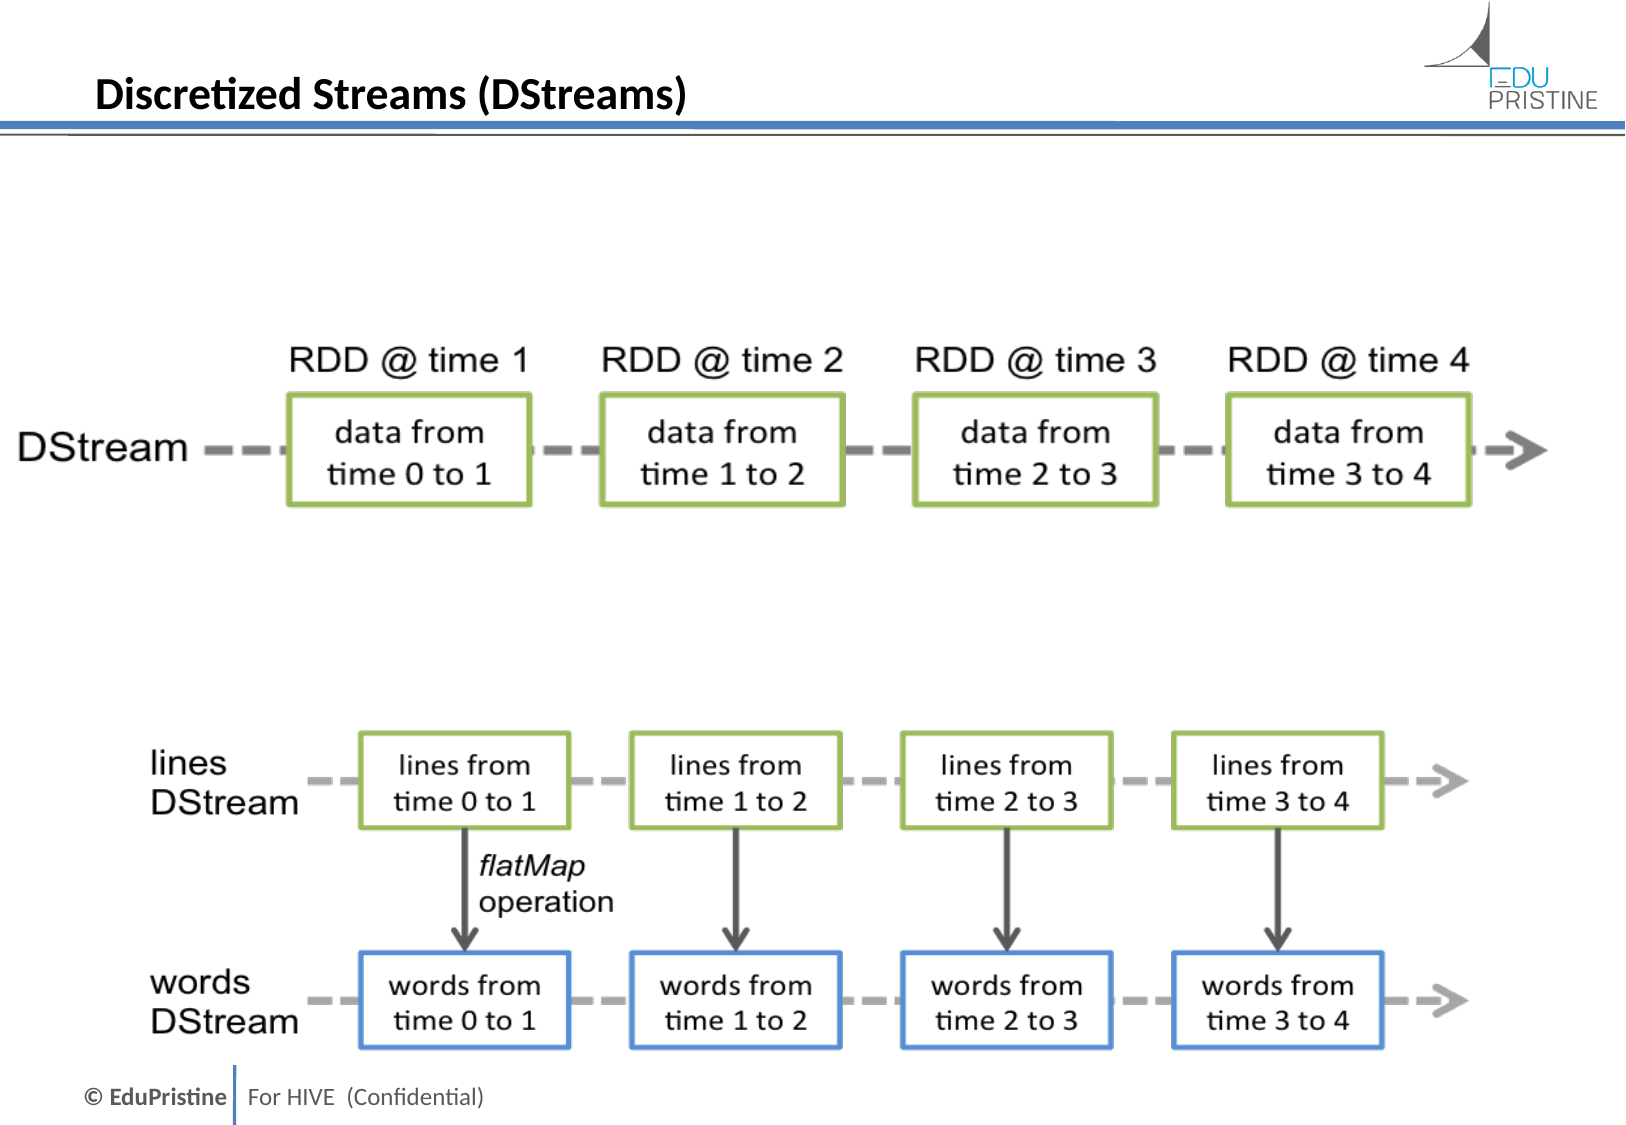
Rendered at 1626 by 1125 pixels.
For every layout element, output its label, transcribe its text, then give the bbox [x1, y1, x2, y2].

title Discretized Streams (DStreams) [87, 10, 1416, 126]
picture [94, 657, 1517, 1125]
picture [0, 262, 1625, 596]
picture [1424, 1, 1597, 109]
